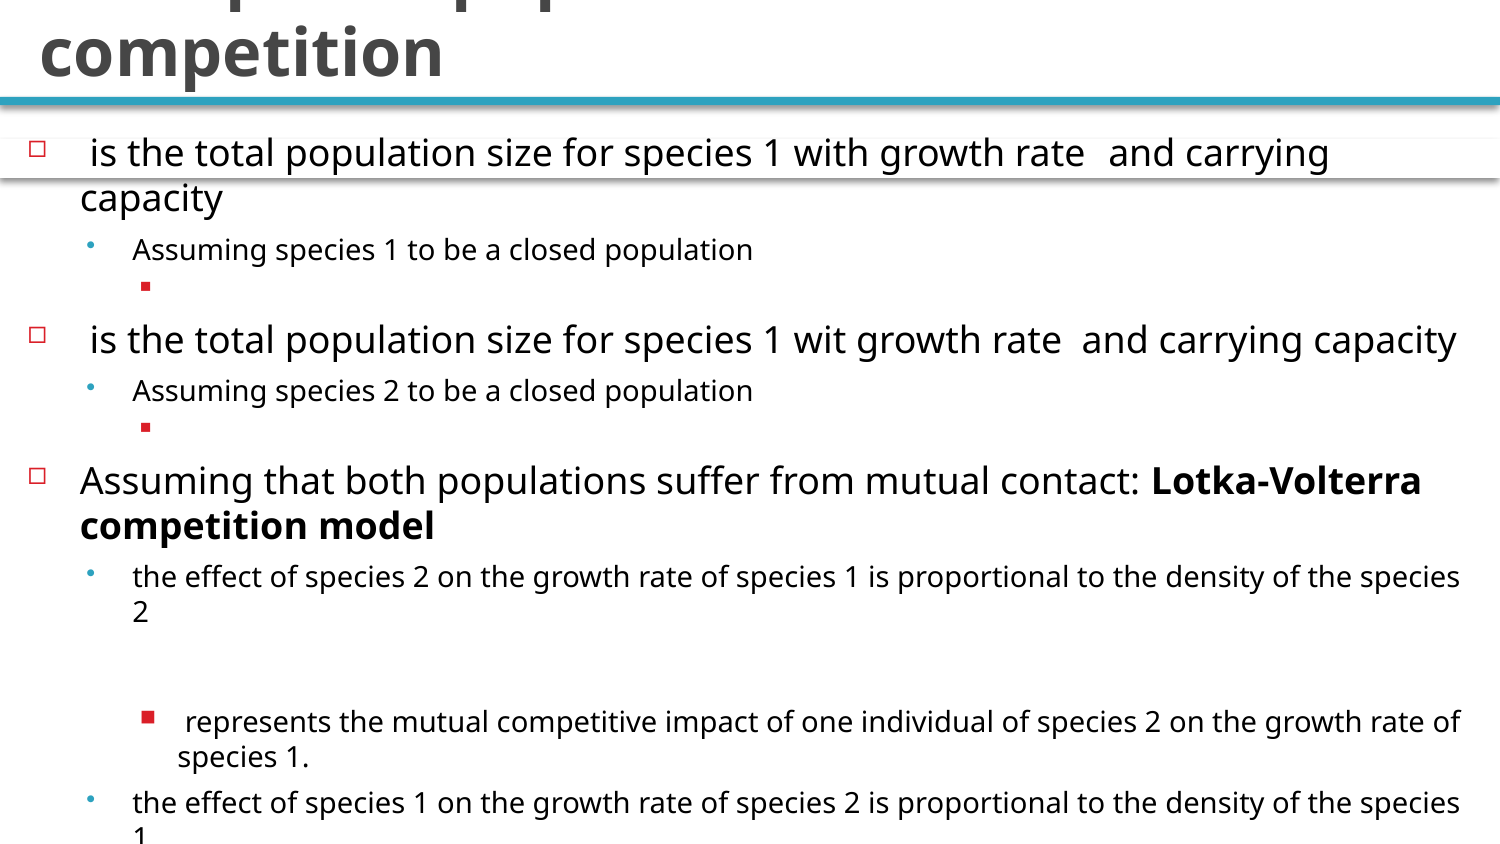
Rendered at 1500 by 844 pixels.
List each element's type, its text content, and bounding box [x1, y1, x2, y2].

title Two species populations models with competition [24, 19, 1463, 97]
